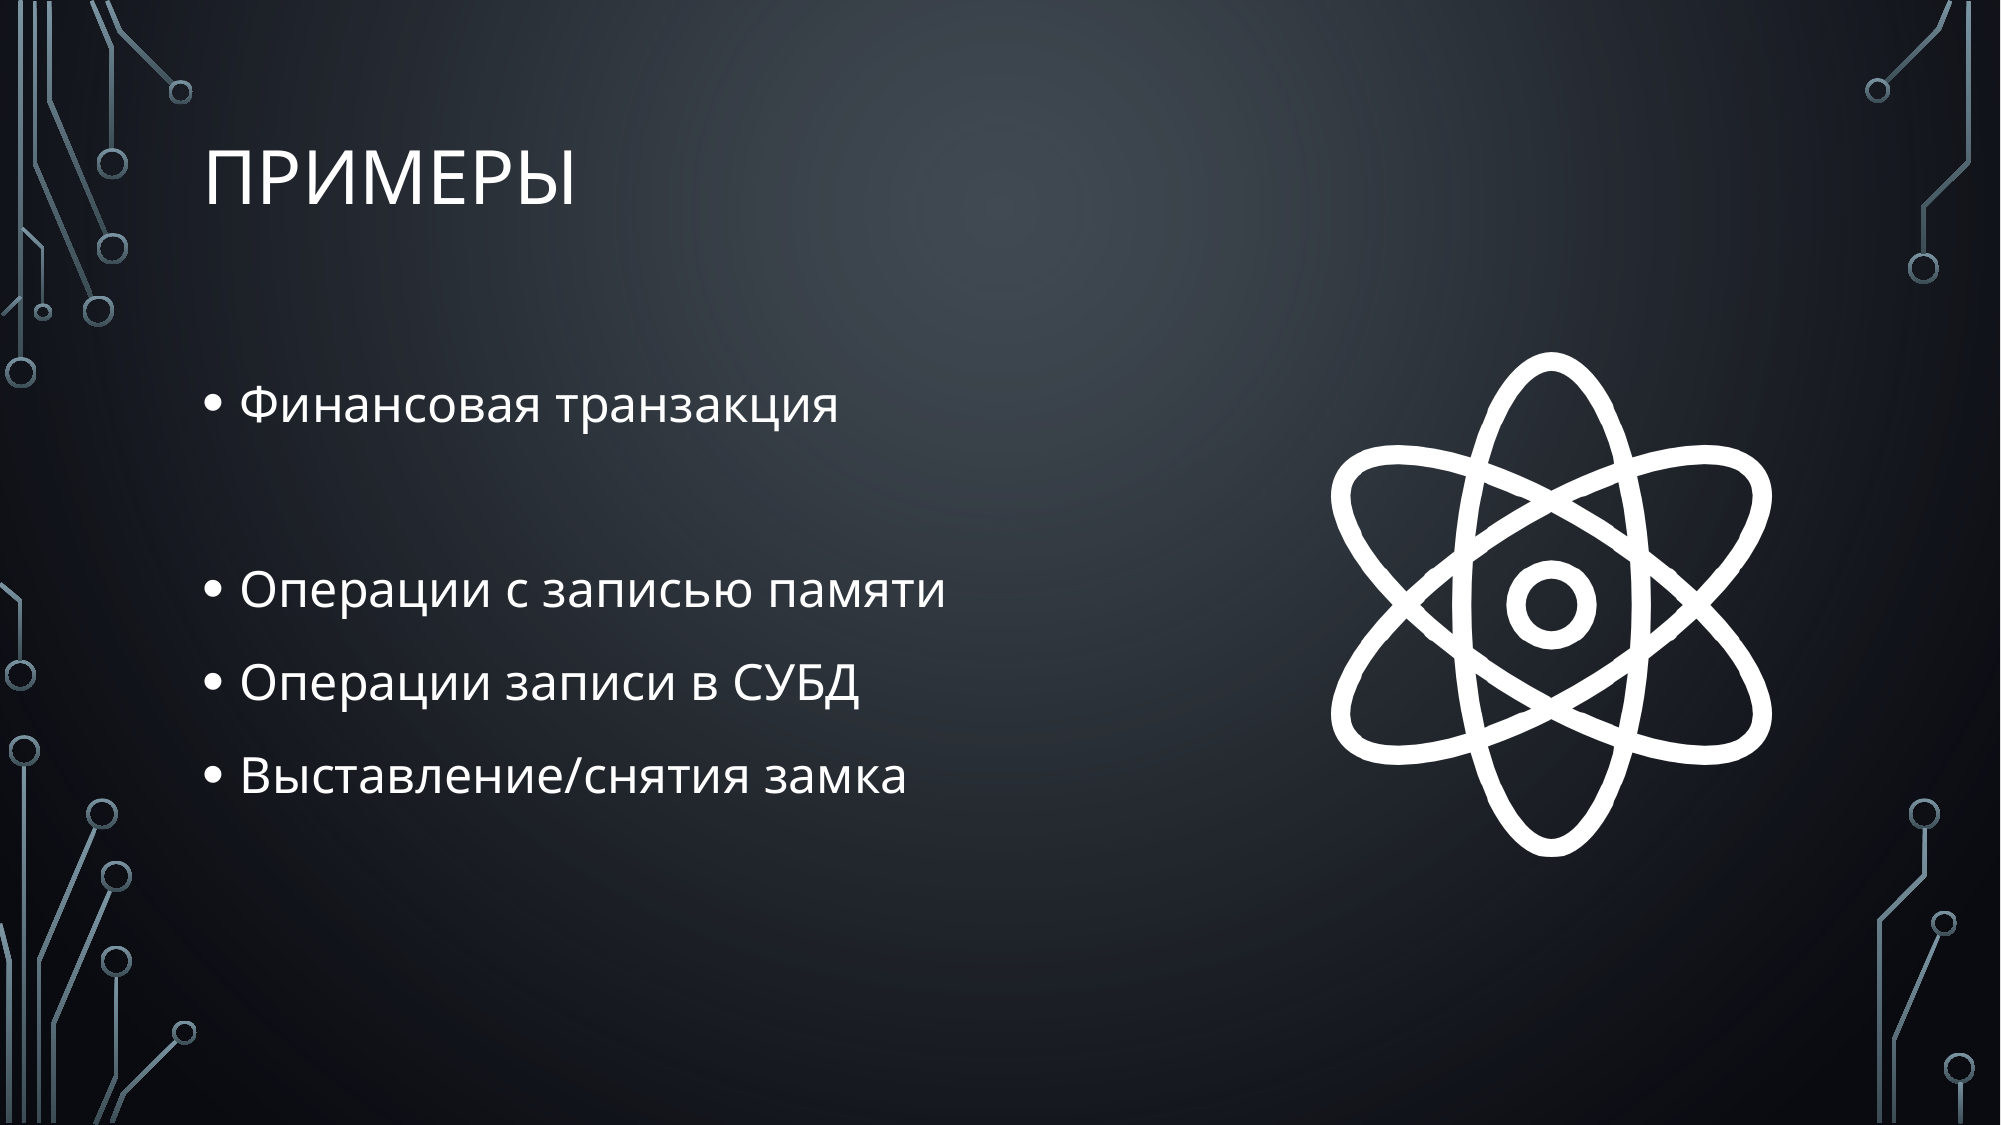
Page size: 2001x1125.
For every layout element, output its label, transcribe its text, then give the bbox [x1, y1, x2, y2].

list Финансовая транзакция Операции с записью памяти Операции записи в СУБД Выставление/снятия замка [187, 352, 1093, 1073]
title Примеры [187, 58, 1813, 302]
picture [1298, 352, 1804, 857]
